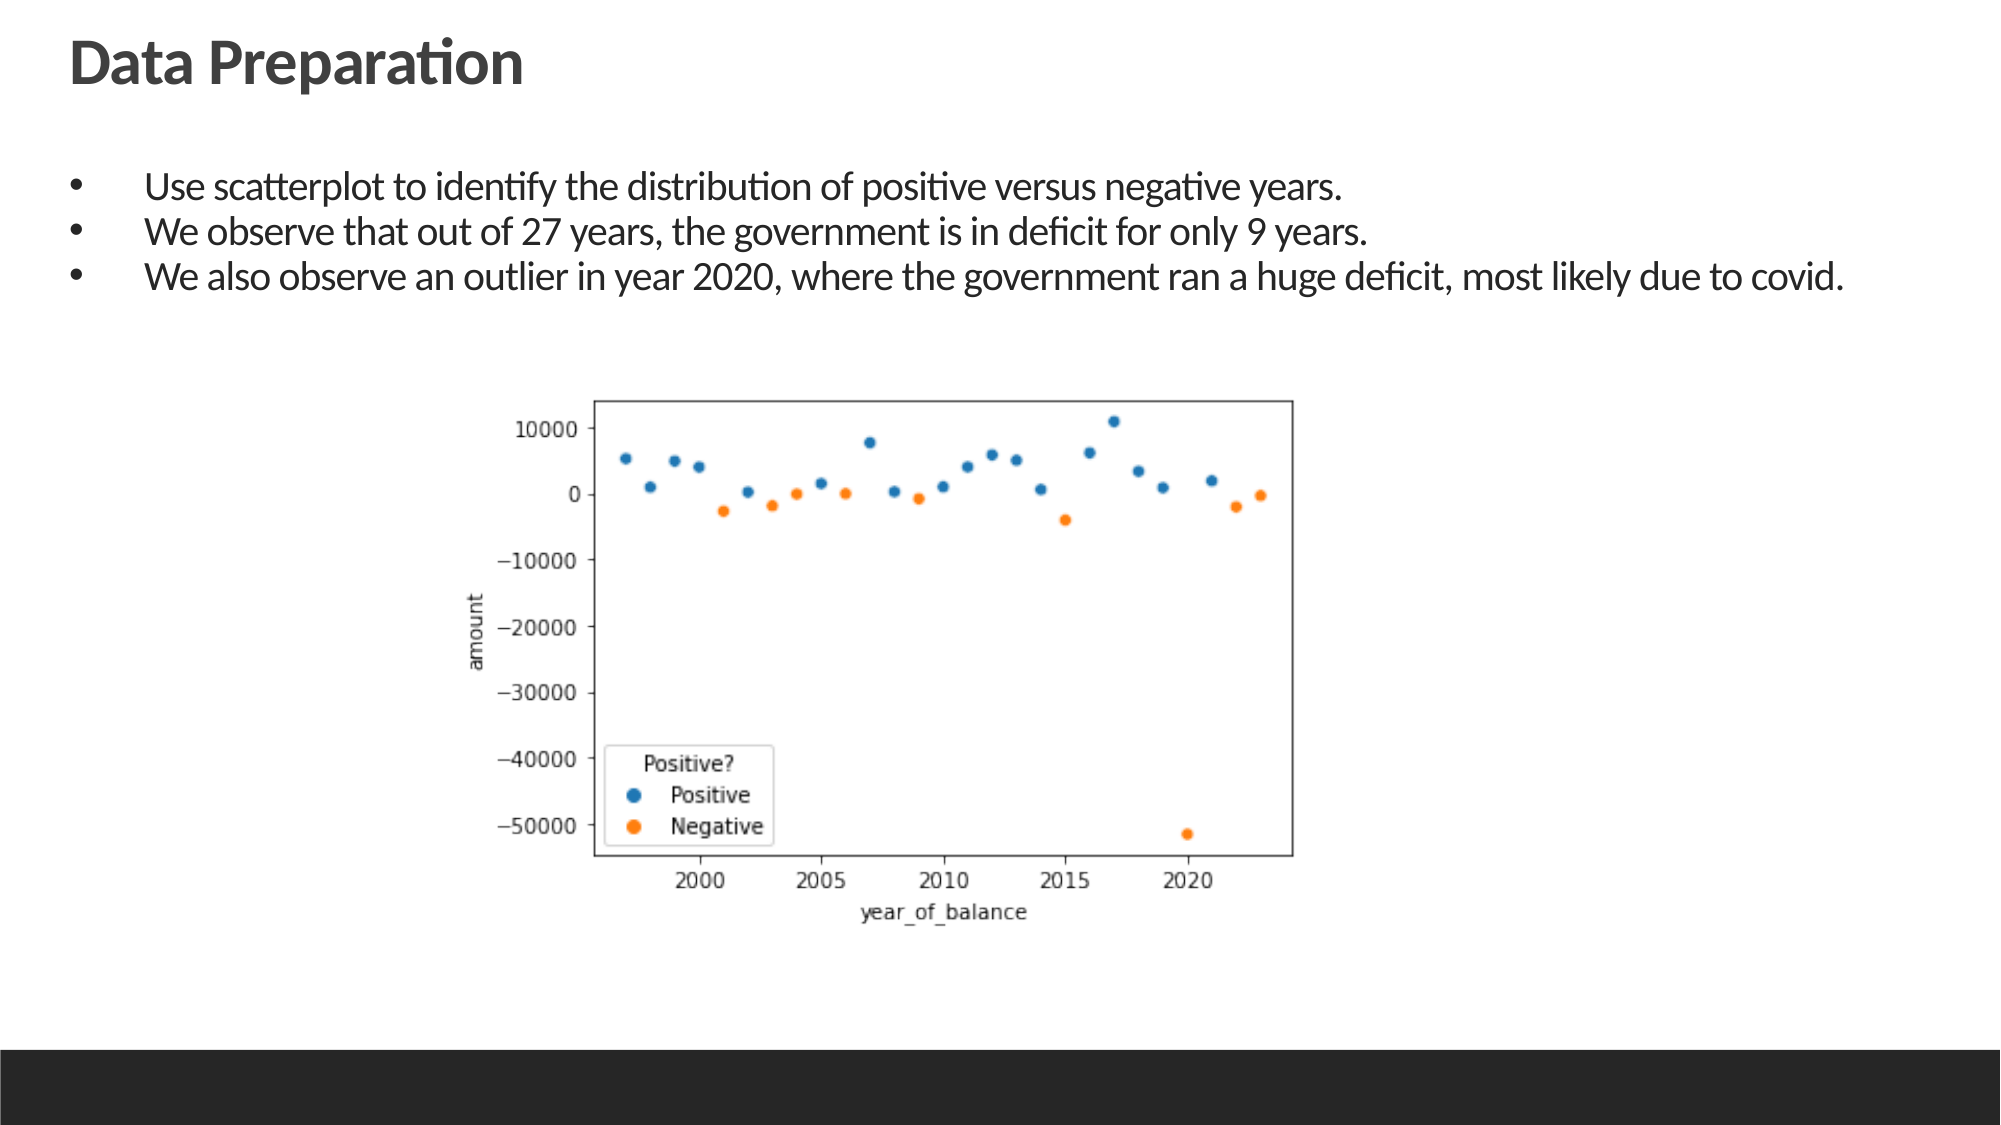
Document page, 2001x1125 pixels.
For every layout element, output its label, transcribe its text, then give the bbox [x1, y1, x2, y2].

picture [451, 388, 1307, 938]
text_box Data Preparation [54, 31, 1705, 107]
text_box Use scatterplot to identify the distribution of positive versus negative years. We observe that out of 27 years, the government is in deficit for only 9 years. We also observe an outlier in year 2020, where the government ran a huge deficit, most likely due to covid. [54, 143, 1946, 308]
